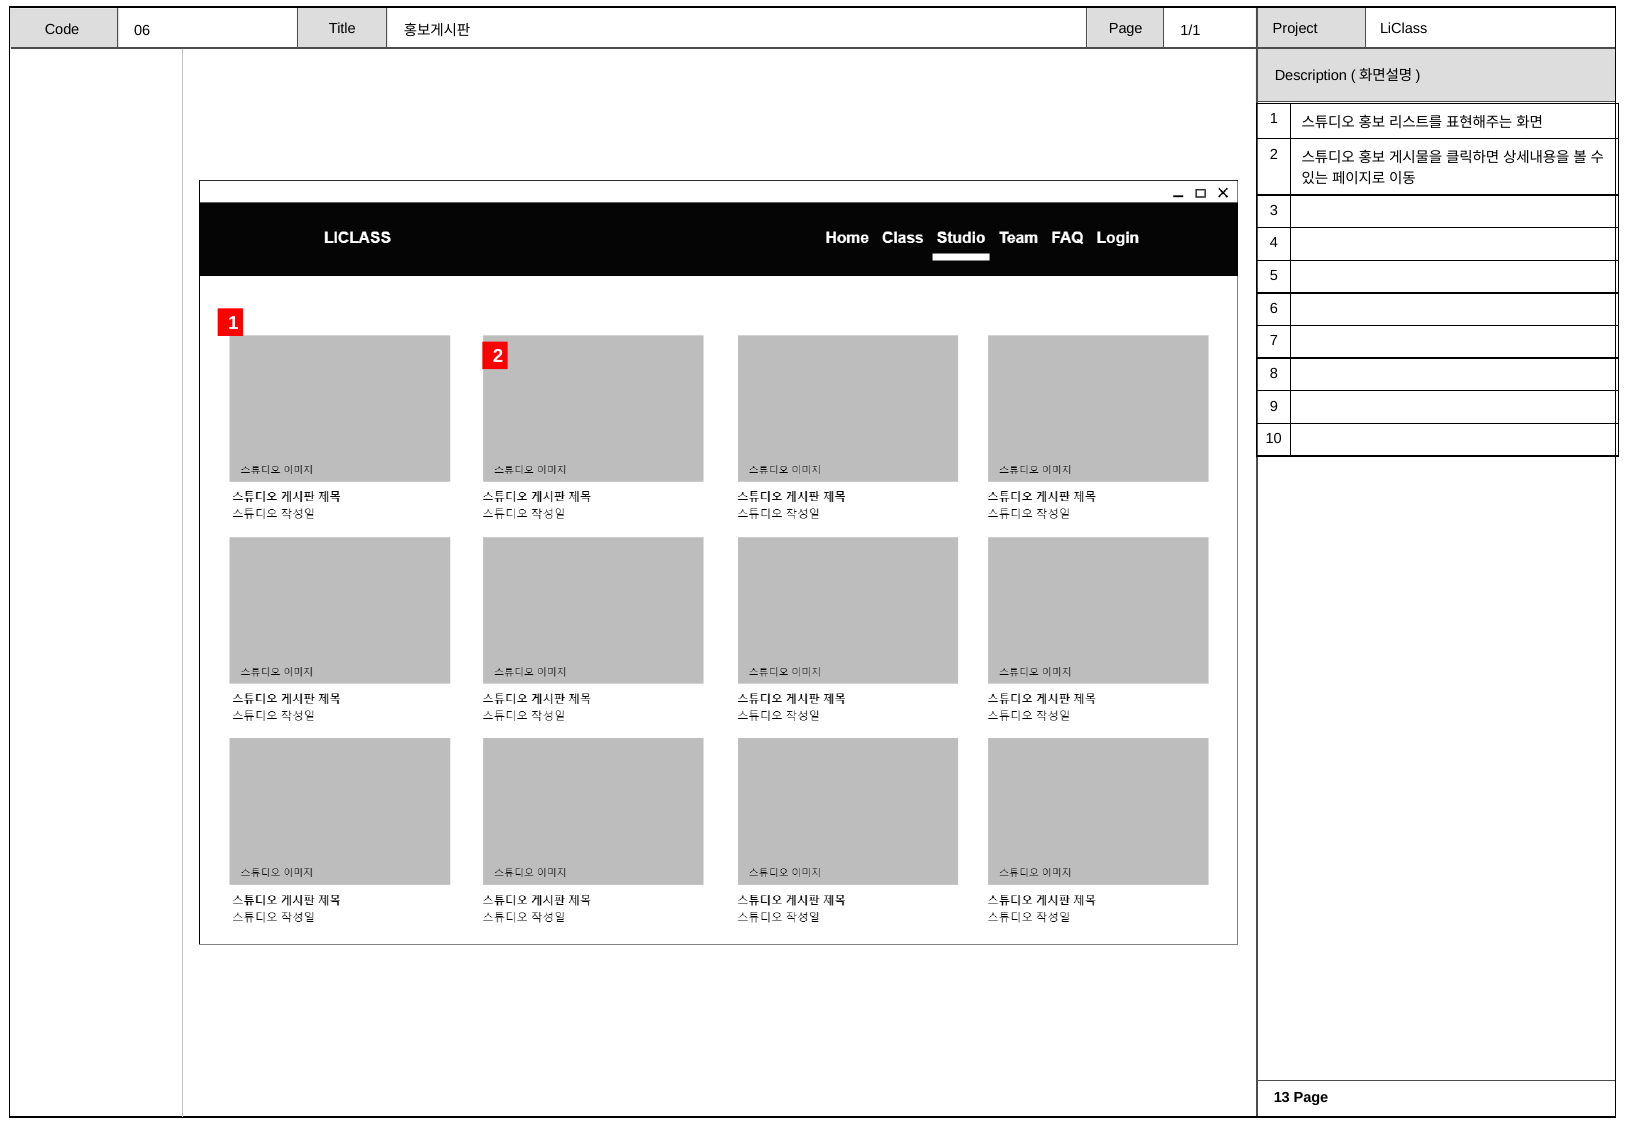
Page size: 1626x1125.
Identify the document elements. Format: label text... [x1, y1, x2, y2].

table_cell 5 [1257, 261, 1290, 292]
table_cell 3 [1257, 196, 1290, 227]
table_cell 10 [1257, 424, 1290, 455]
table_cell 2 [1257, 139, 1290, 194]
table_cell 6 [1257, 294, 1290, 325]
table_cell 8 [1257, 359, 1290, 390]
table_cell [1291, 196, 1618, 227]
table_cell [1291, 326, 1618, 357]
table_cell [1291, 294, 1618, 325]
table_header 1 [1257, 104, 1290, 138]
table_cell [1291, 391, 1618, 423]
table_cell 7 [1257, 326, 1290, 357]
table_cell [1291, 359, 1618, 390]
text_box 06 [119, 12, 293, 47]
table_cell [1291, 424, 1618, 455]
picture [198, 180, 1238, 945]
table_cell [1291, 228, 1618, 260]
table_cell [1291, 261, 1618, 292]
table_cell 9 [1257, 391, 1290, 423]
text_box 1/1 [1165, 12, 1256, 47]
table_cell 스튜디오 홍보 게시물을 클릭하면 상세내용을 볼 수 있는 페이지로 이동 [1291, 139, 1618, 194]
text_box 홍보게시판 [388, 12, 1082, 47]
table_header 스튜디오 홍보 리스트를 표현해주는 화면 [1291, 104, 1618, 138]
table_cell 4 [1257, 228, 1290, 260]
